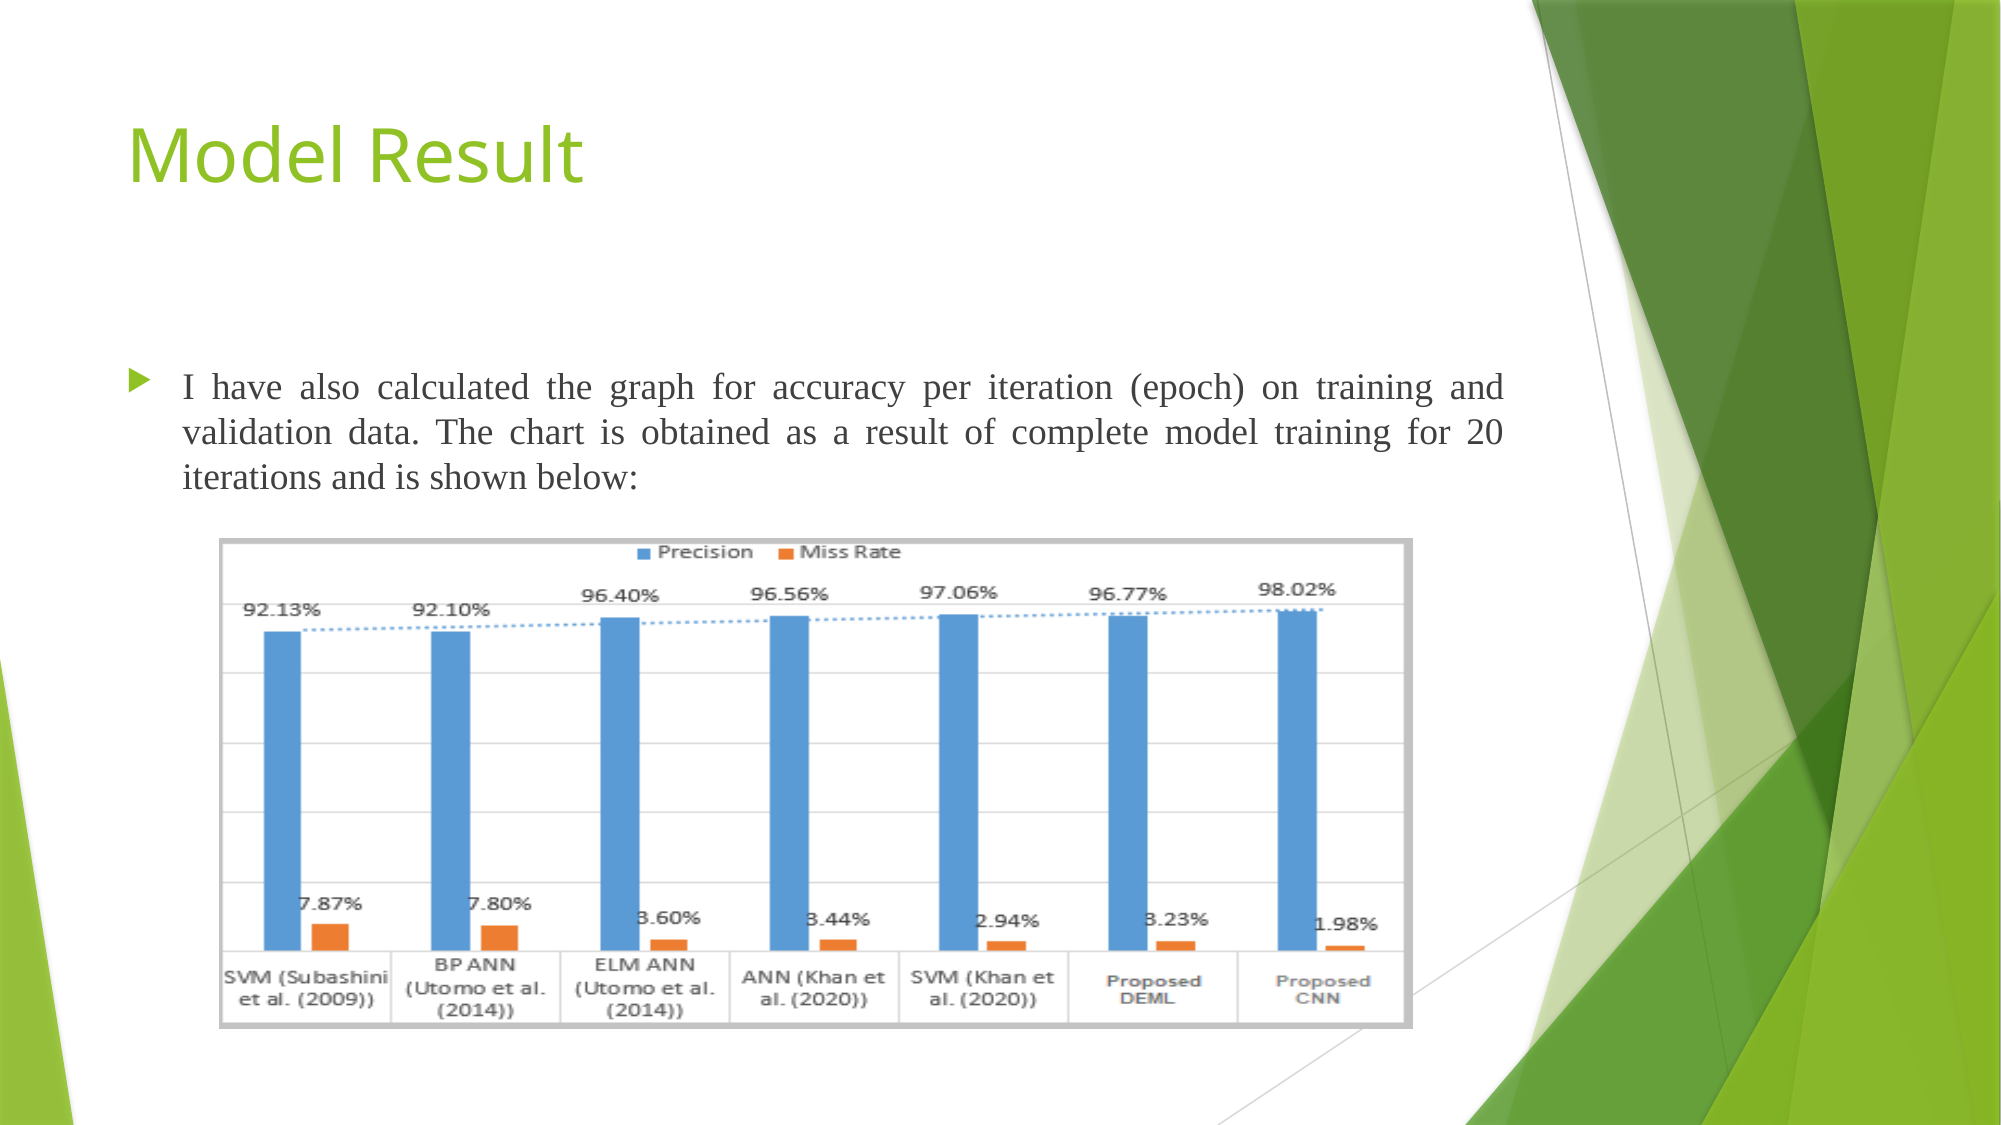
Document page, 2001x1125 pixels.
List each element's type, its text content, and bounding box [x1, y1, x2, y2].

picture [219, 537, 1414, 1030]
title Model Result [111, 99, 1522, 317]
list I have also calculated the graph for accuracy per iteration (epoch) on training and validation data. The chart is obtained as a result of complete model training for 20 iterations and is shown below: [111, 354, 1522, 992]
